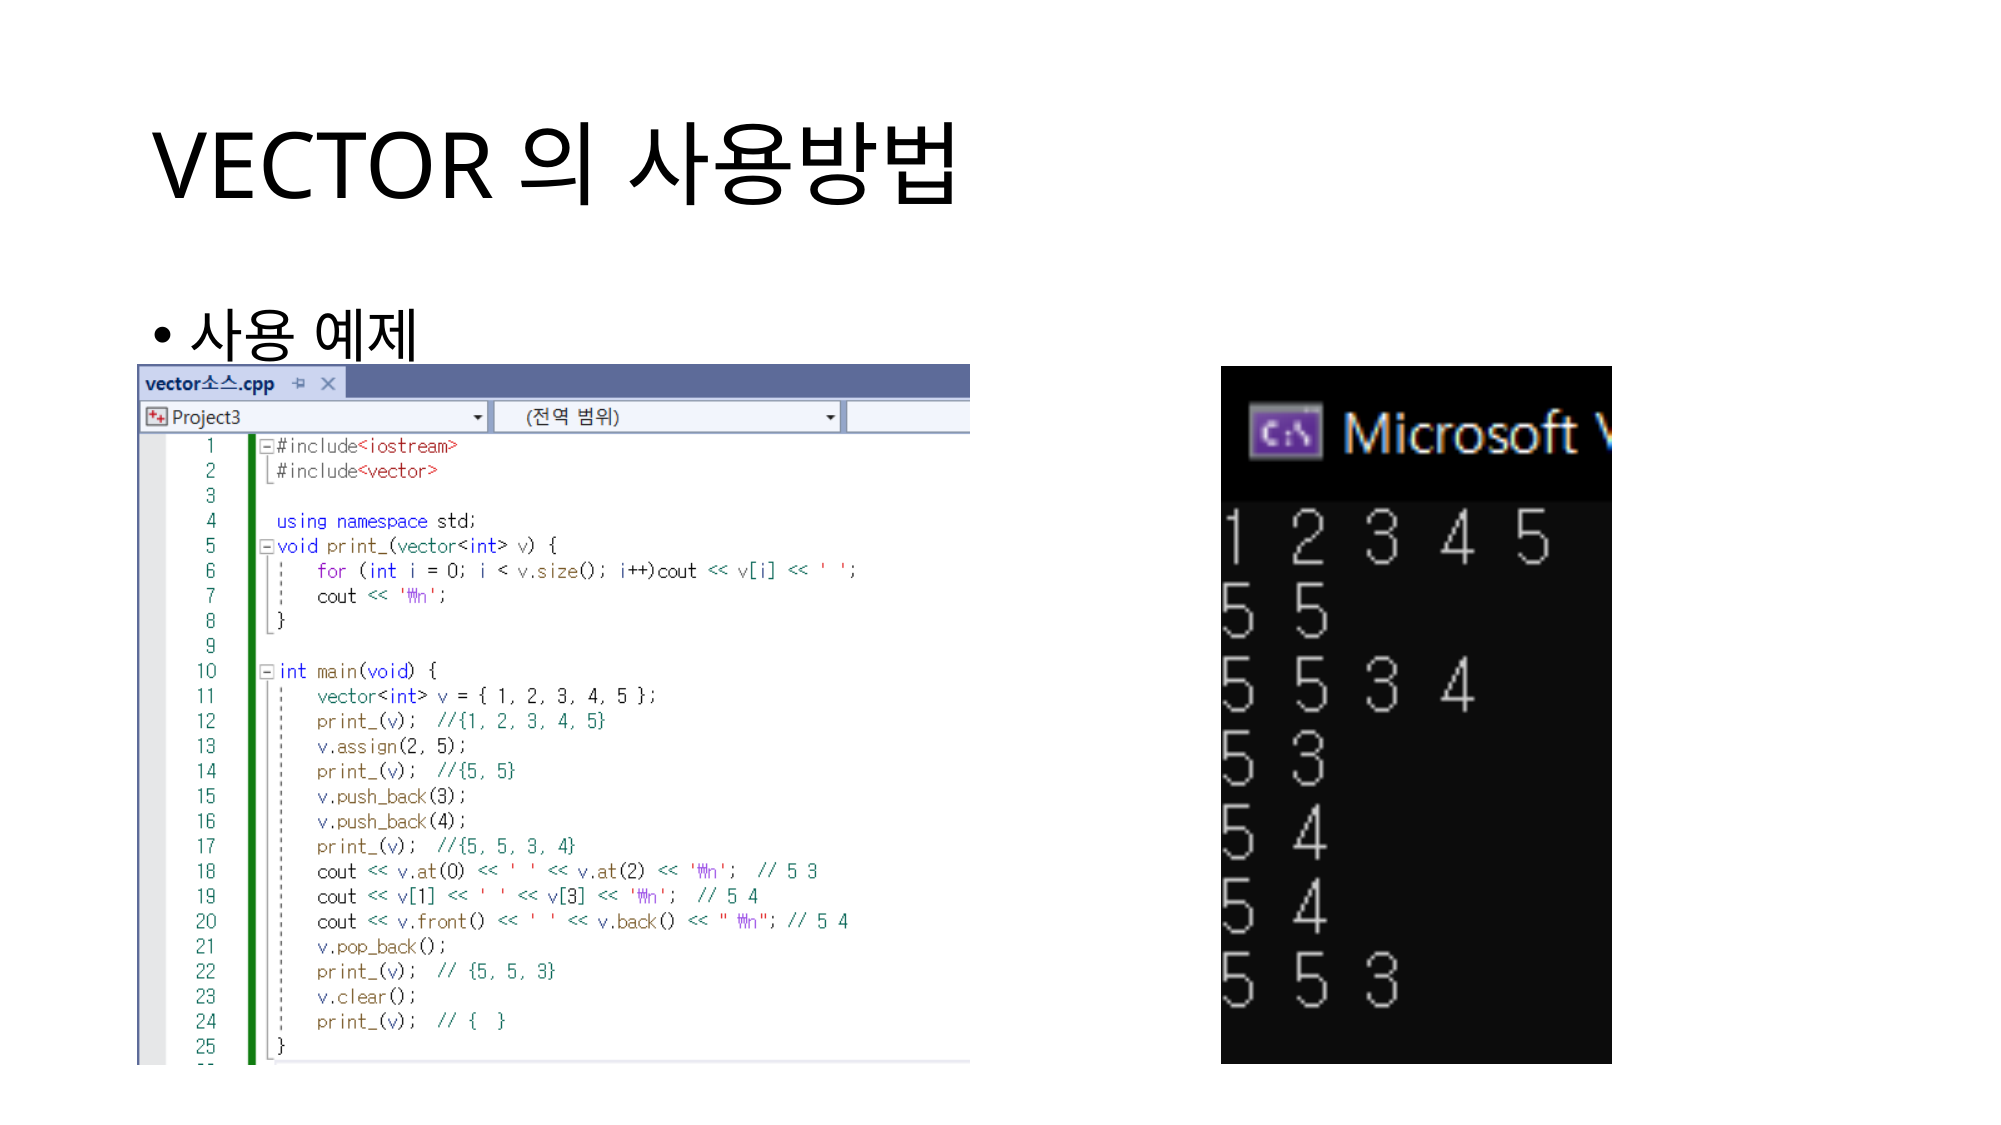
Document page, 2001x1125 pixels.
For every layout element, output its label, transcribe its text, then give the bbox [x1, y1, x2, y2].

list 사용 예제 [137, 299, 1863, 1014]
title VECTOR의 사용방법 [137, 59, 1863, 278]
picture [1220, 366, 1612, 1064]
picture [137, 364, 970, 1065]
